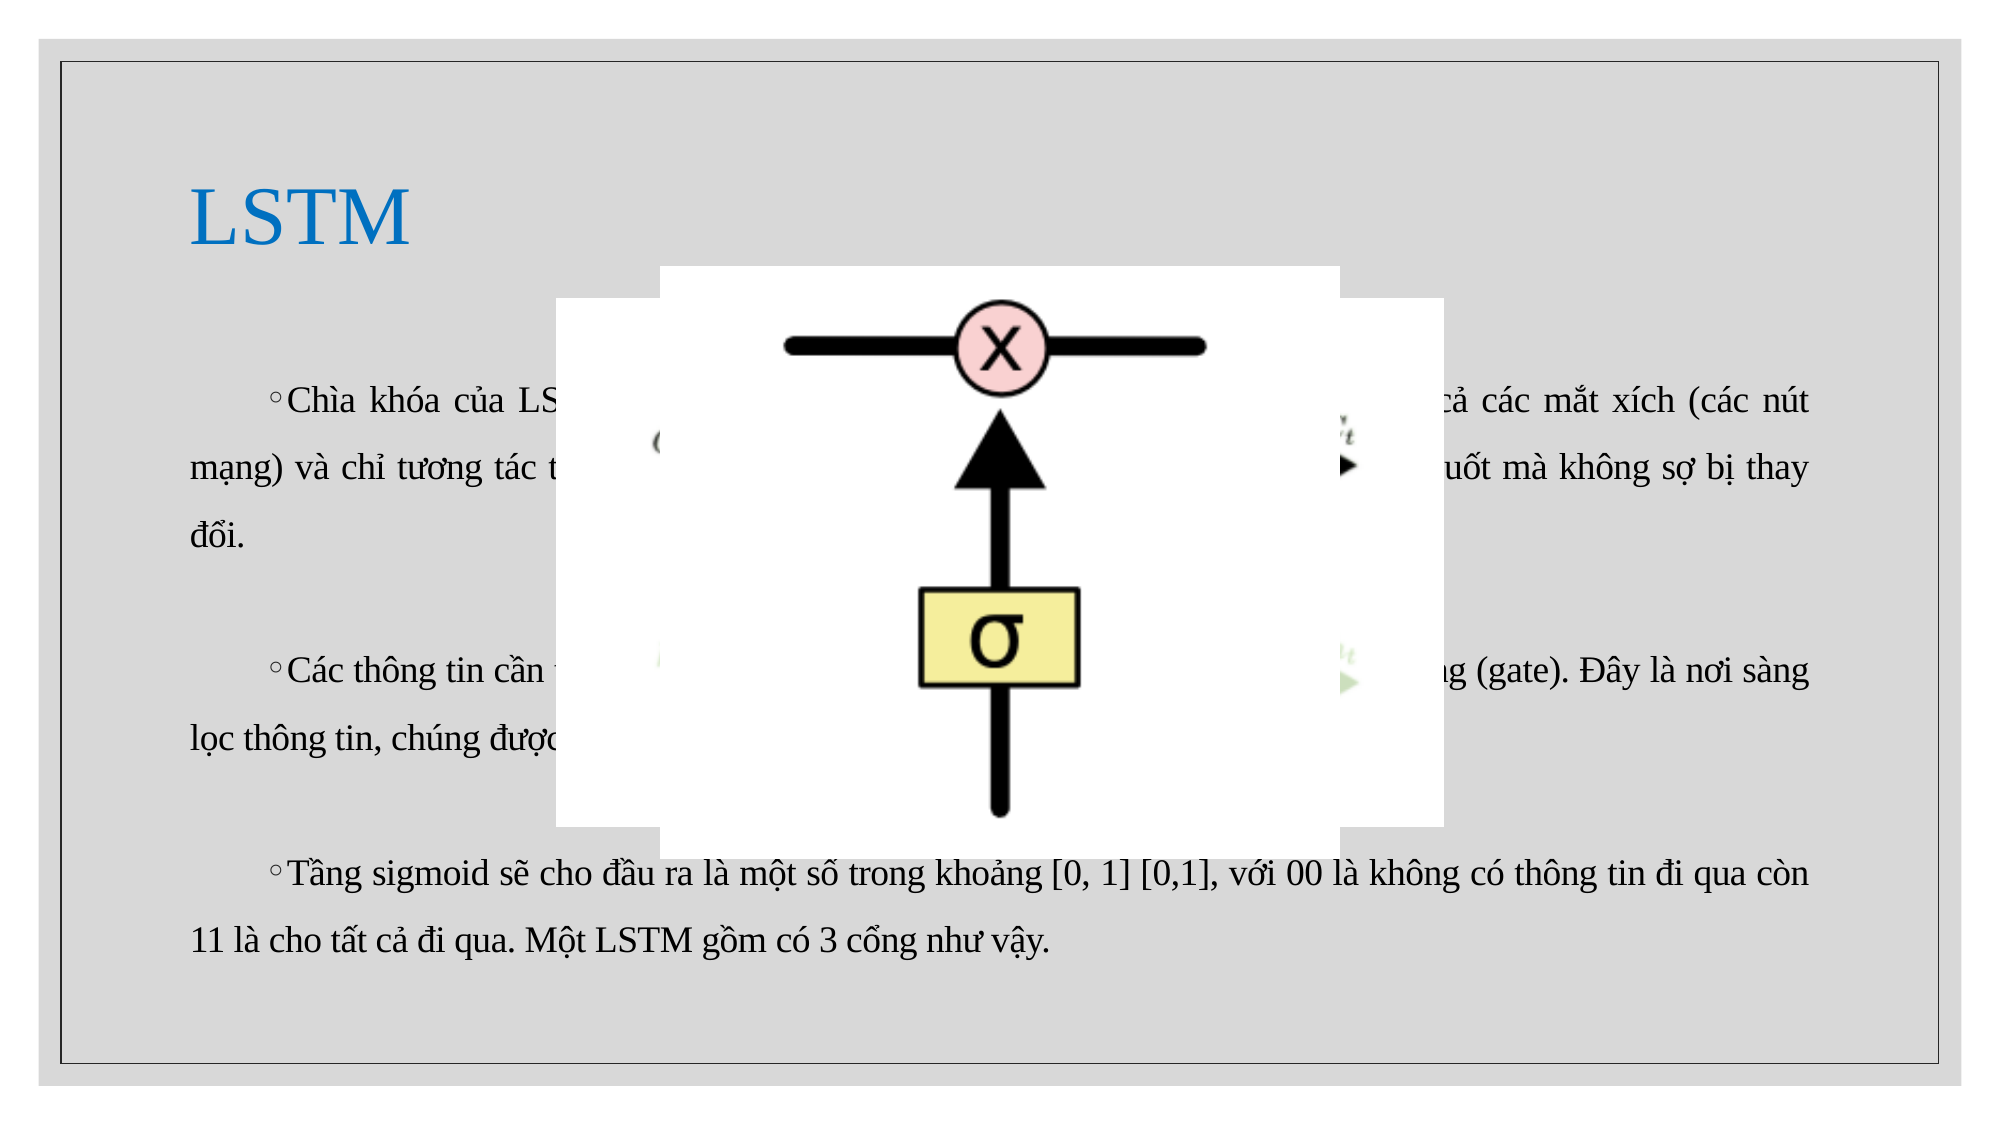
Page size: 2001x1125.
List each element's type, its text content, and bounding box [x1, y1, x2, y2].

picture [556, 266, 1444, 859]
list Chìa khóa của LSTM là trạng thái tế bào (cell state) - chạy xuyên suốt tất cả các mắt xích (các nút mạng) và chỉ tương tác tuyến tính đôi chút. Các thông tin dễ dàng truyền đi thông suốt mà không sợ bị thay đổi. Các thông tin cần thiết cho trạng thái tế bào có thể điều chỉnh được bởi các cổng (gate). Đây là nơi sàng lọc thông tin, chúng được kết hợp bởi một tầng mạng sigmoid và một phép nhân. Tầng sigmoid sẽ cho đầu ra là một số trong khoảng [0, 1] [0,1], với 00 là không có thông tin đi qua còn 11 là cho tất cả đi qua. Một LSTM gồm có 3 cổng như vậy. [174, 345, 1825, 977]
title LSTM [174, 105, 1825, 331]
